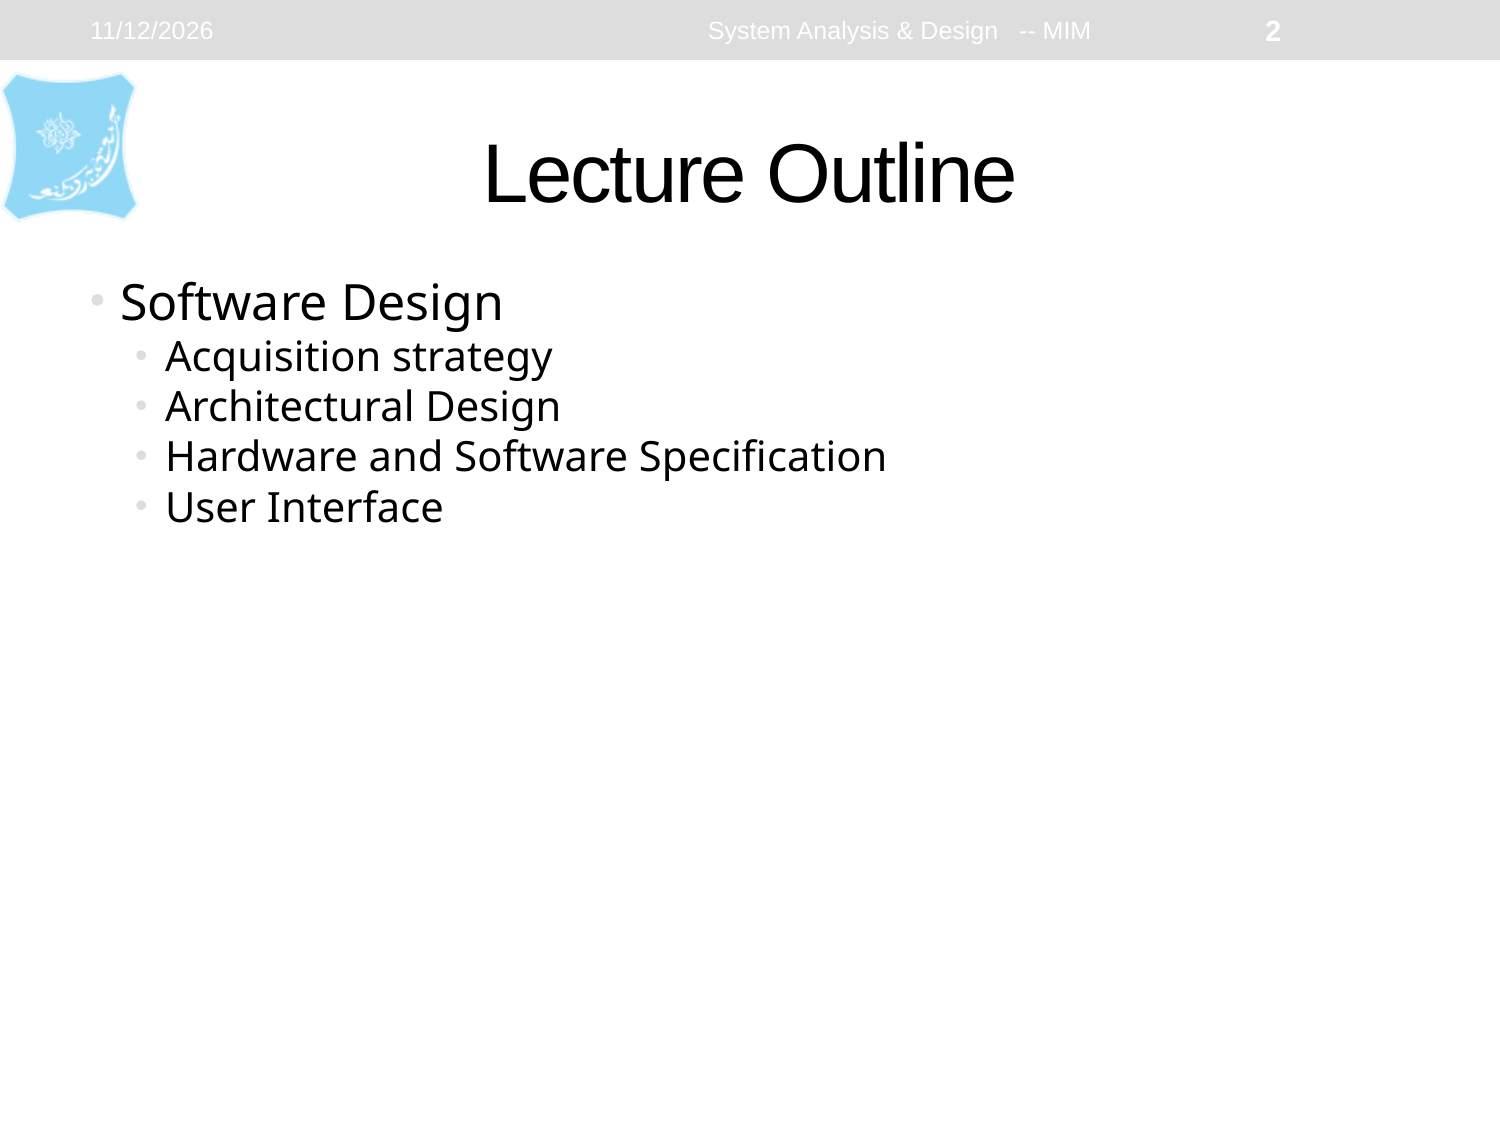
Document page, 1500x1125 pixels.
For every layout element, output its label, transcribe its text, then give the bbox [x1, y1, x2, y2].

footer System Analysis & Design -- MIM [562, 3, 1238, 57]
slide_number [75, 3, 550, 57]
picture [0, 72, 139, 222]
list Software Design Acquisition strategy Architectural Design Hardware and Software Specification User Interface [75, 262, 1425, 1063]
title Lecture Outline [75, 87, 1425, 250]
slide_number 2 [1250, 3, 1425, 57]
